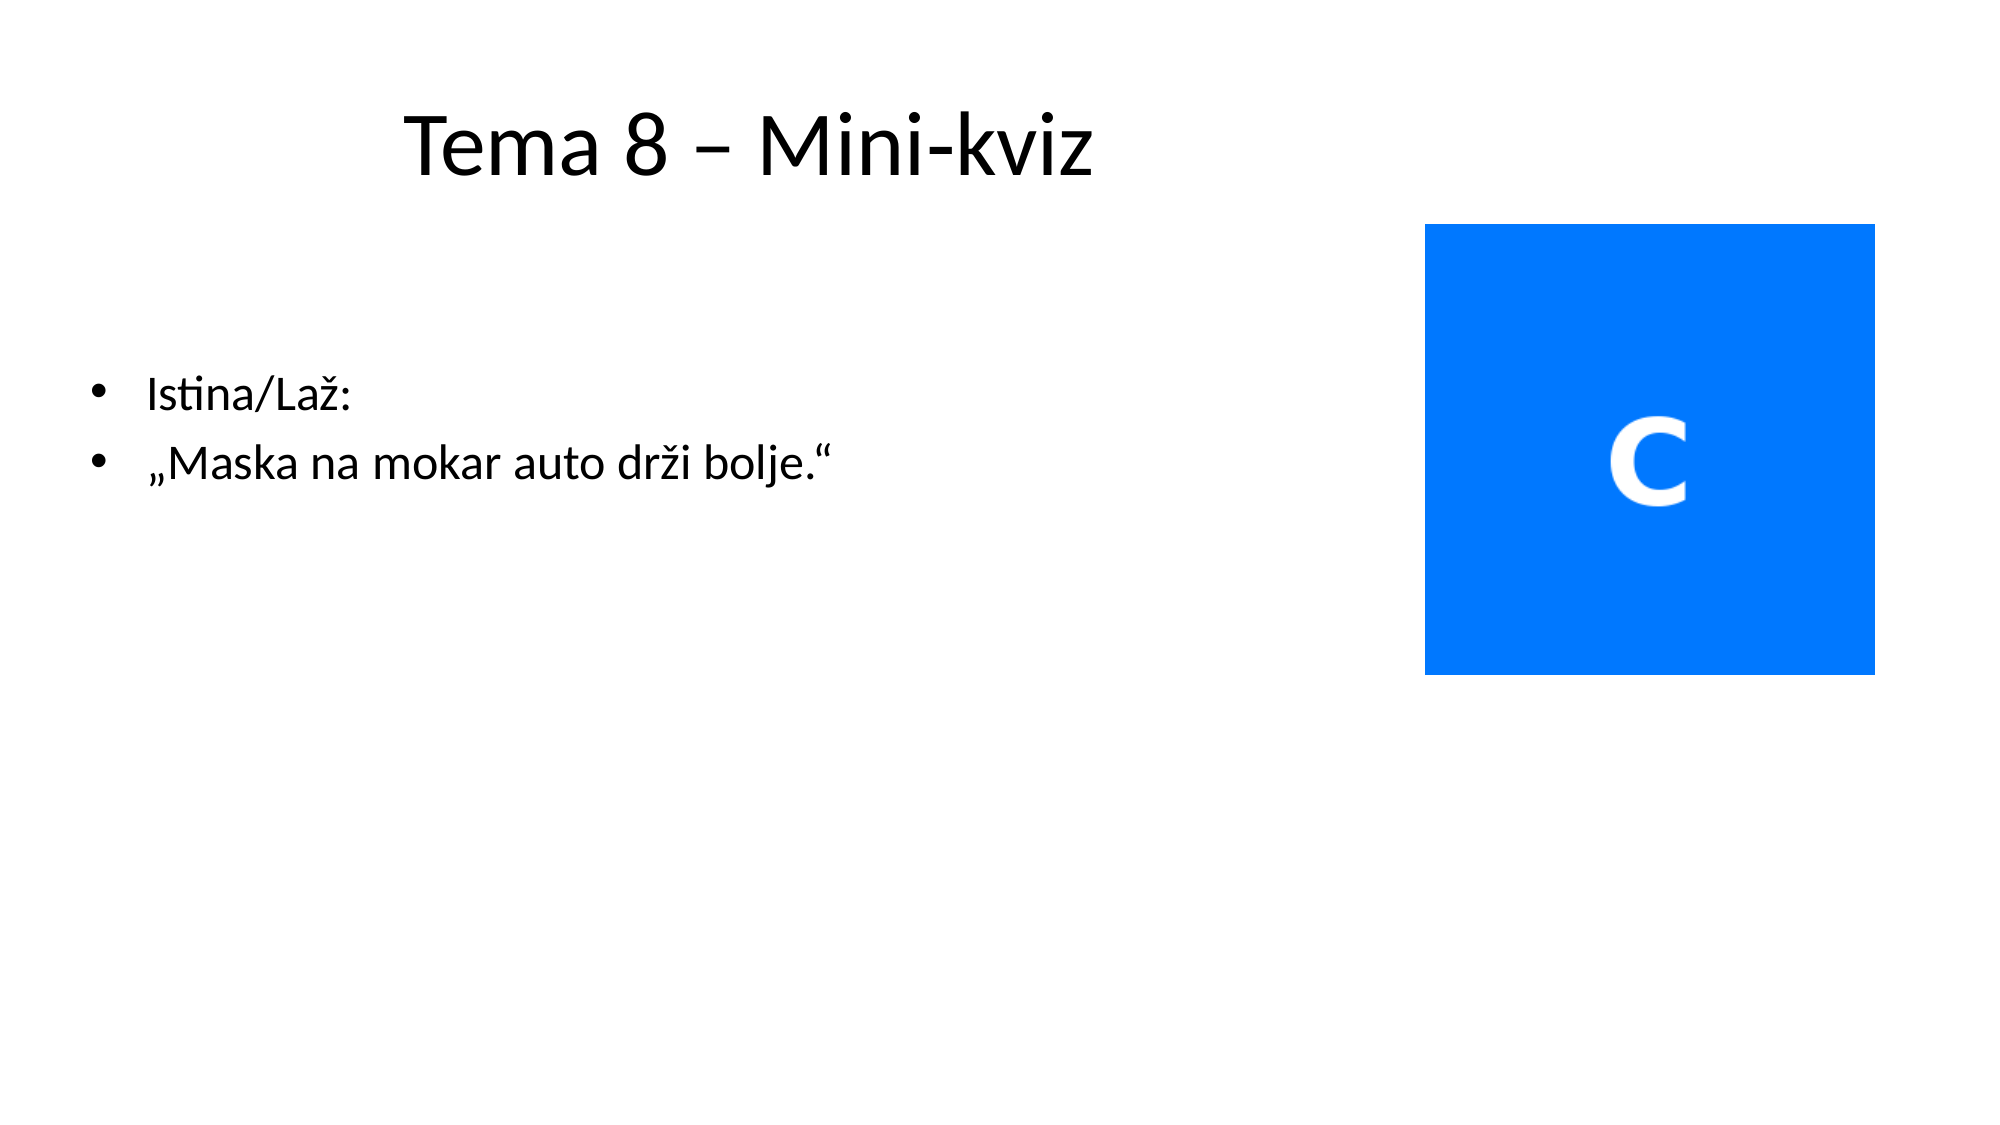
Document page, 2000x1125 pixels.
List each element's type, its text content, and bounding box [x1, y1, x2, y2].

picture [1424, 224, 1876, 676]
title Tema 8 – Mini‑kviz [75, 45, 1425, 233]
list Istina/Laž: „Maska na mokar auto drži bolje.“ [75, 262, 1425, 1005]
